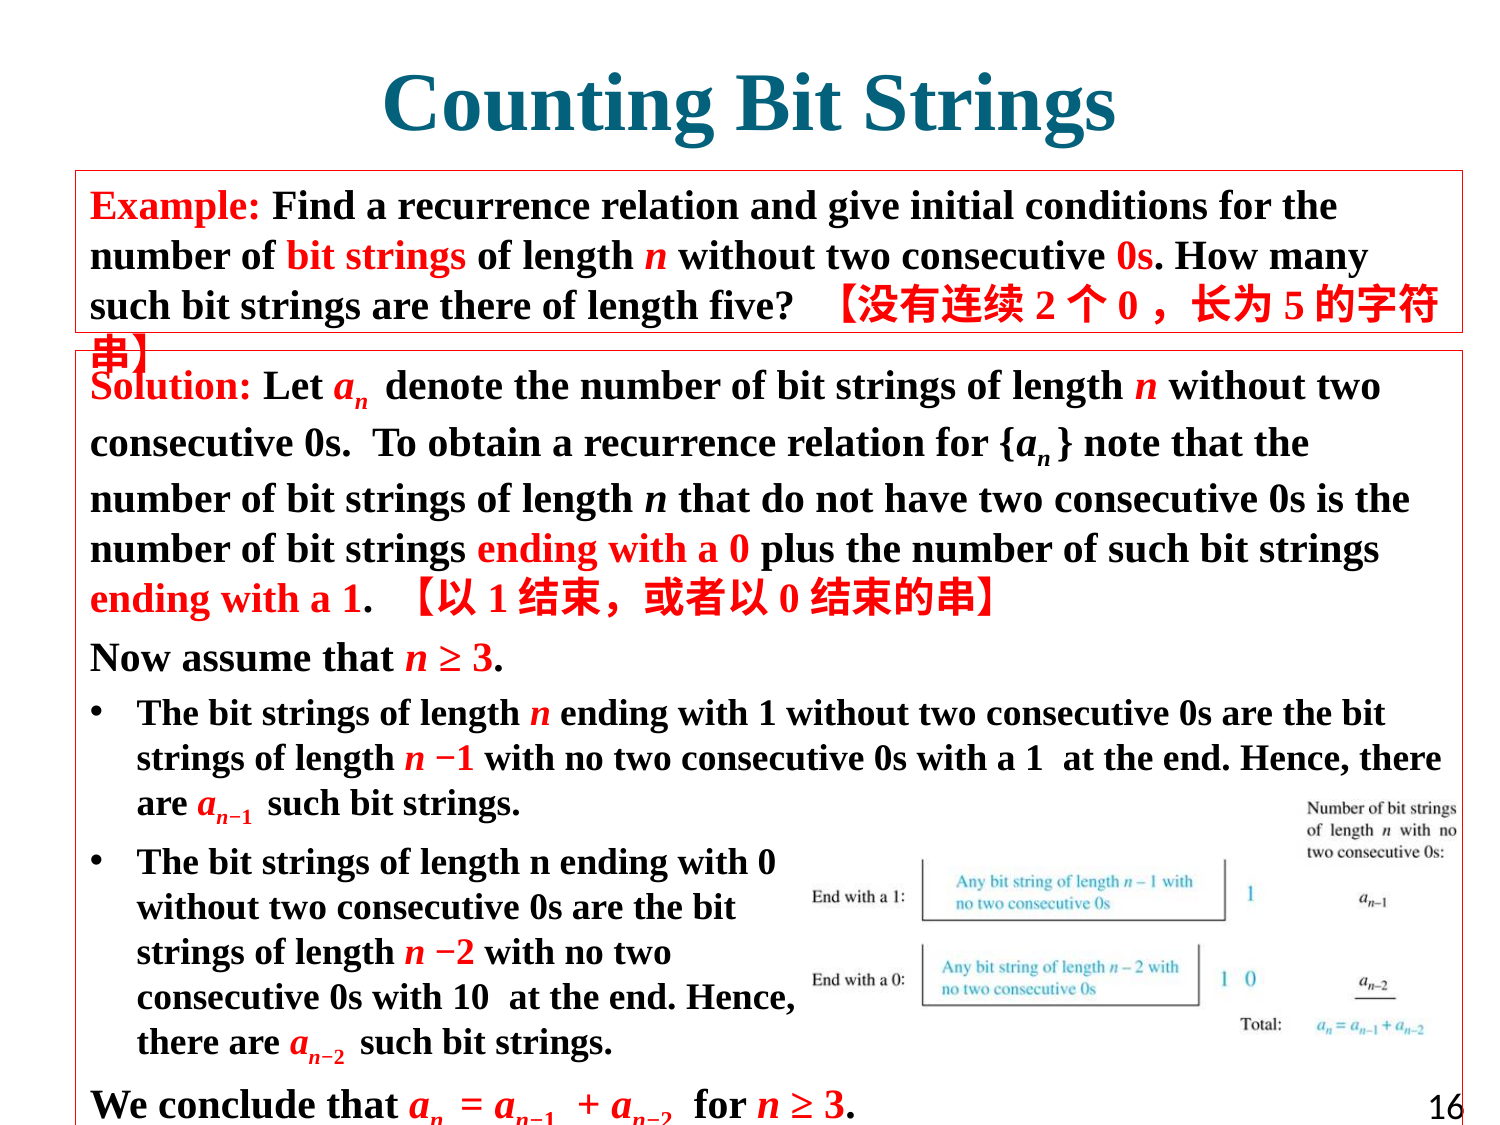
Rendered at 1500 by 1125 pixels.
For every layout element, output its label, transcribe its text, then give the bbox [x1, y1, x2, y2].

text_box Solution: Let an denote the number of bit strings of length n without two consecutive 0s. To obtain a recurrence relation for {an } note that the number of bit strings of length n that do not have two consecutive 0s is the number of bit strings ending with a 0 plus the number of such bit strings ending with a 1. 【以1结束，或者以0结束的串】 Now assume that n ≥ 3. The bit strings of length n ending with 1 without two consecutive 0s are the bit strings of length n −1 with no two consecutive 0s with a 1 at the end. Hence, there are an−1 such bit strings. The bit strings of length n ending with 0 without two consecutive 0s are the bit strings of length n −2 with no two consecutive 0s with 10 at the end. Hence, there are an−2 such bit strings. We conclude that an = an−1 + an−2 for n ≥ 3. [75, 350, 1463, 1125]
title Counting Bit Strings [0, 0, 1500, 195]
list Example: Find a recurrence relation and give initial conditions for the number of bit strings of length n without two consecutive 0s. How many such bit strings are there of length five? 【没有连续2个0，长为5的字符串】 [75, 170, 1463, 333]
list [812, 799, 1458, 1038]
